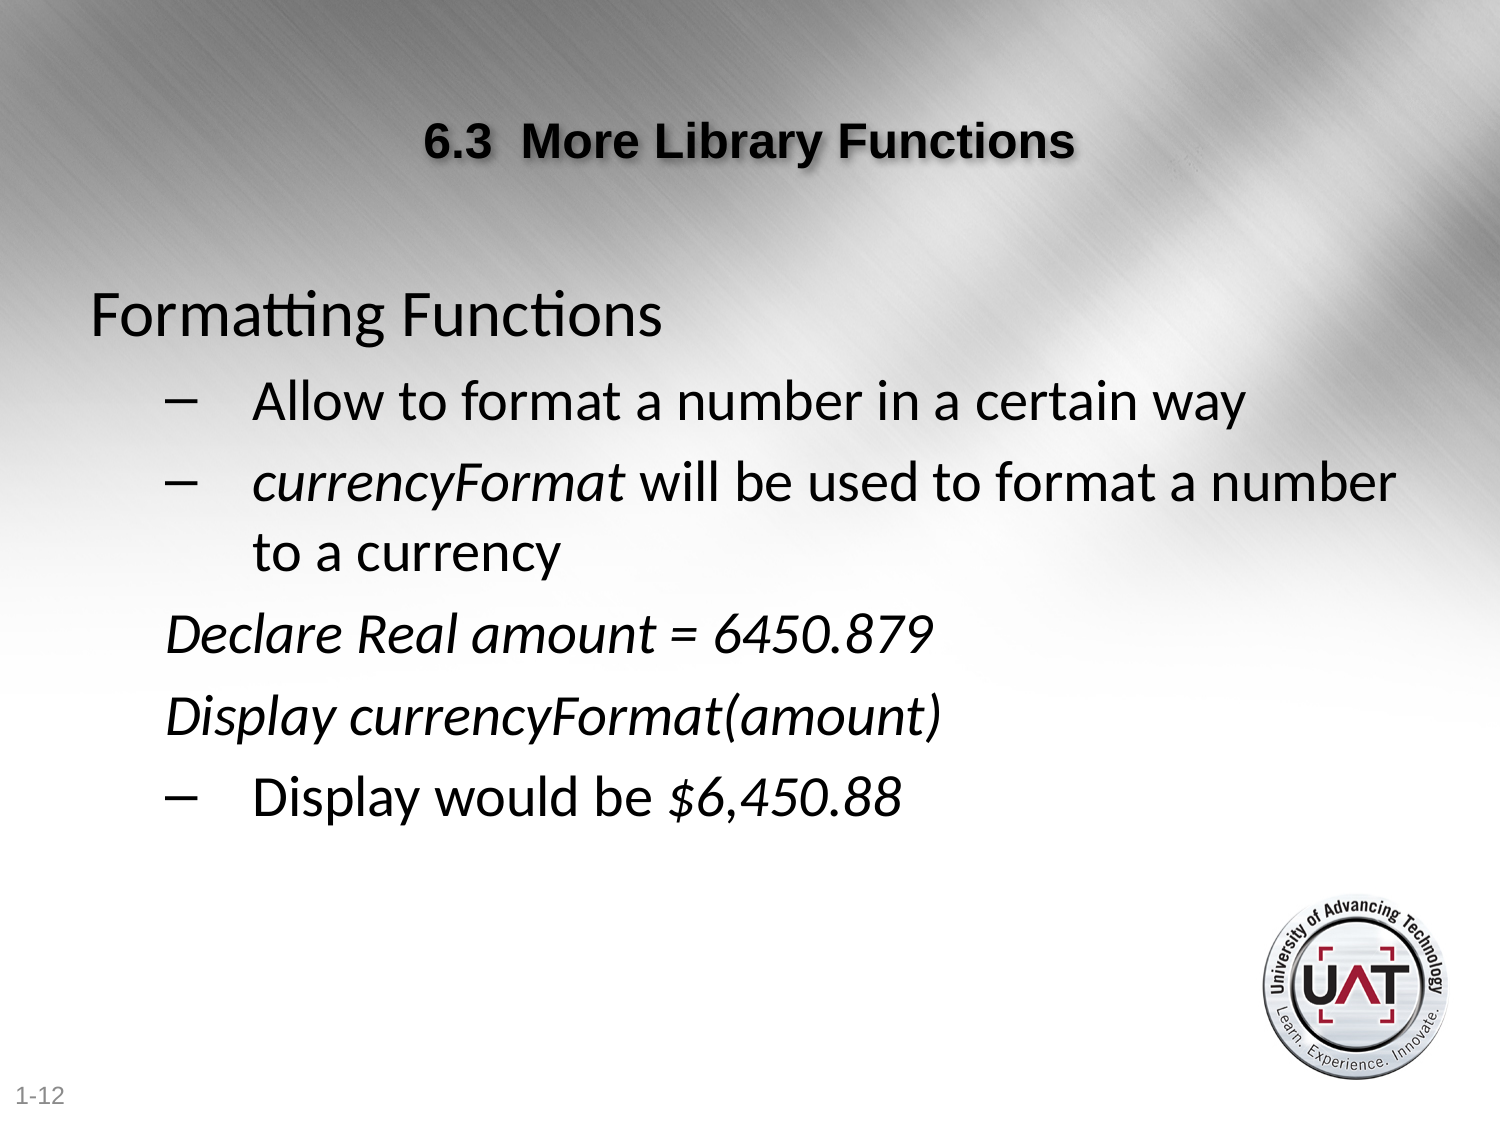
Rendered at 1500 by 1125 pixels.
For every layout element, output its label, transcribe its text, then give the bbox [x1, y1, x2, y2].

picture [0, 0, 1500, 1125]
title 6.3 More Library Functions [75, 45, 1425, 233]
list Formatting Functions Allow to format a number in a certain way currencyFormat will be used to format a number to a currency Declare Real amount = 6450.879 Display currencyFormat(amount) Display would be $6,450.88 [75, 262, 1425, 894]
slide_number 1-12 [0, 1065, 338, 1125]
